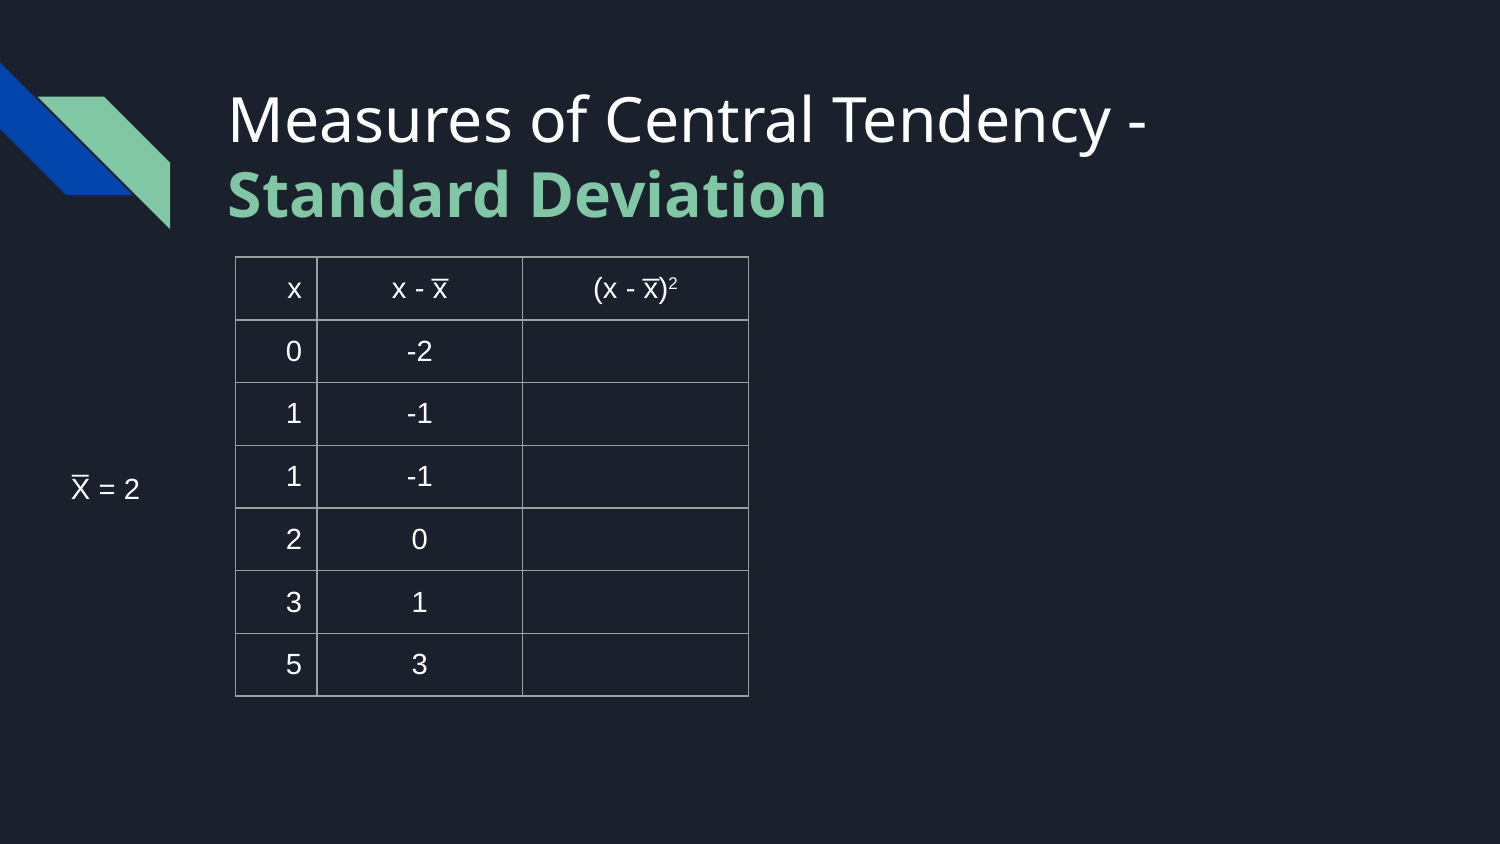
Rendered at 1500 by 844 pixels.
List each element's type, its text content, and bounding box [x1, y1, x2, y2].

table_cell 1 [236, 383, 316, 445]
table_cell [523, 446, 748, 507]
table_cell [523, 634, 748, 695]
table_cell 0 [318, 509, 522, 570]
table_cell 2 [236, 509, 316, 570]
table_cell -1 [318, 446, 522, 507]
table_cell [523, 571, 748, 633]
title Measures of Central Tendency - Standard Deviation [212, 64, 1368, 215]
table_cell 1 [236, 446, 316, 507]
list [212, 257, 772, 735]
table_cell [523, 509, 748, 570]
table_cell [523, 321, 748, 382]
table_cell 0 [236, 321, 316, 382]
text_box X̅ = 2 [27, 455, 184, 515]
table_cell -1 [318, 383, 522, 445]
table_cell 1 [318, 571, 522, 633]
table_header x - x̅ [318, 258, 522, 319]
table_cell 3 [318, 634, 522, 695]
table_cell -2 [318, 321, 522, 382]
table_header (x - x̅)2 [523, 258, 748, 319]
table_header x [236, 258, 316, 319]
table_cell 3 [236, 571, 316, 633]
table_cell 5 [236, 634, 316, 695]
table_cell [523, 383, 748, 445]
